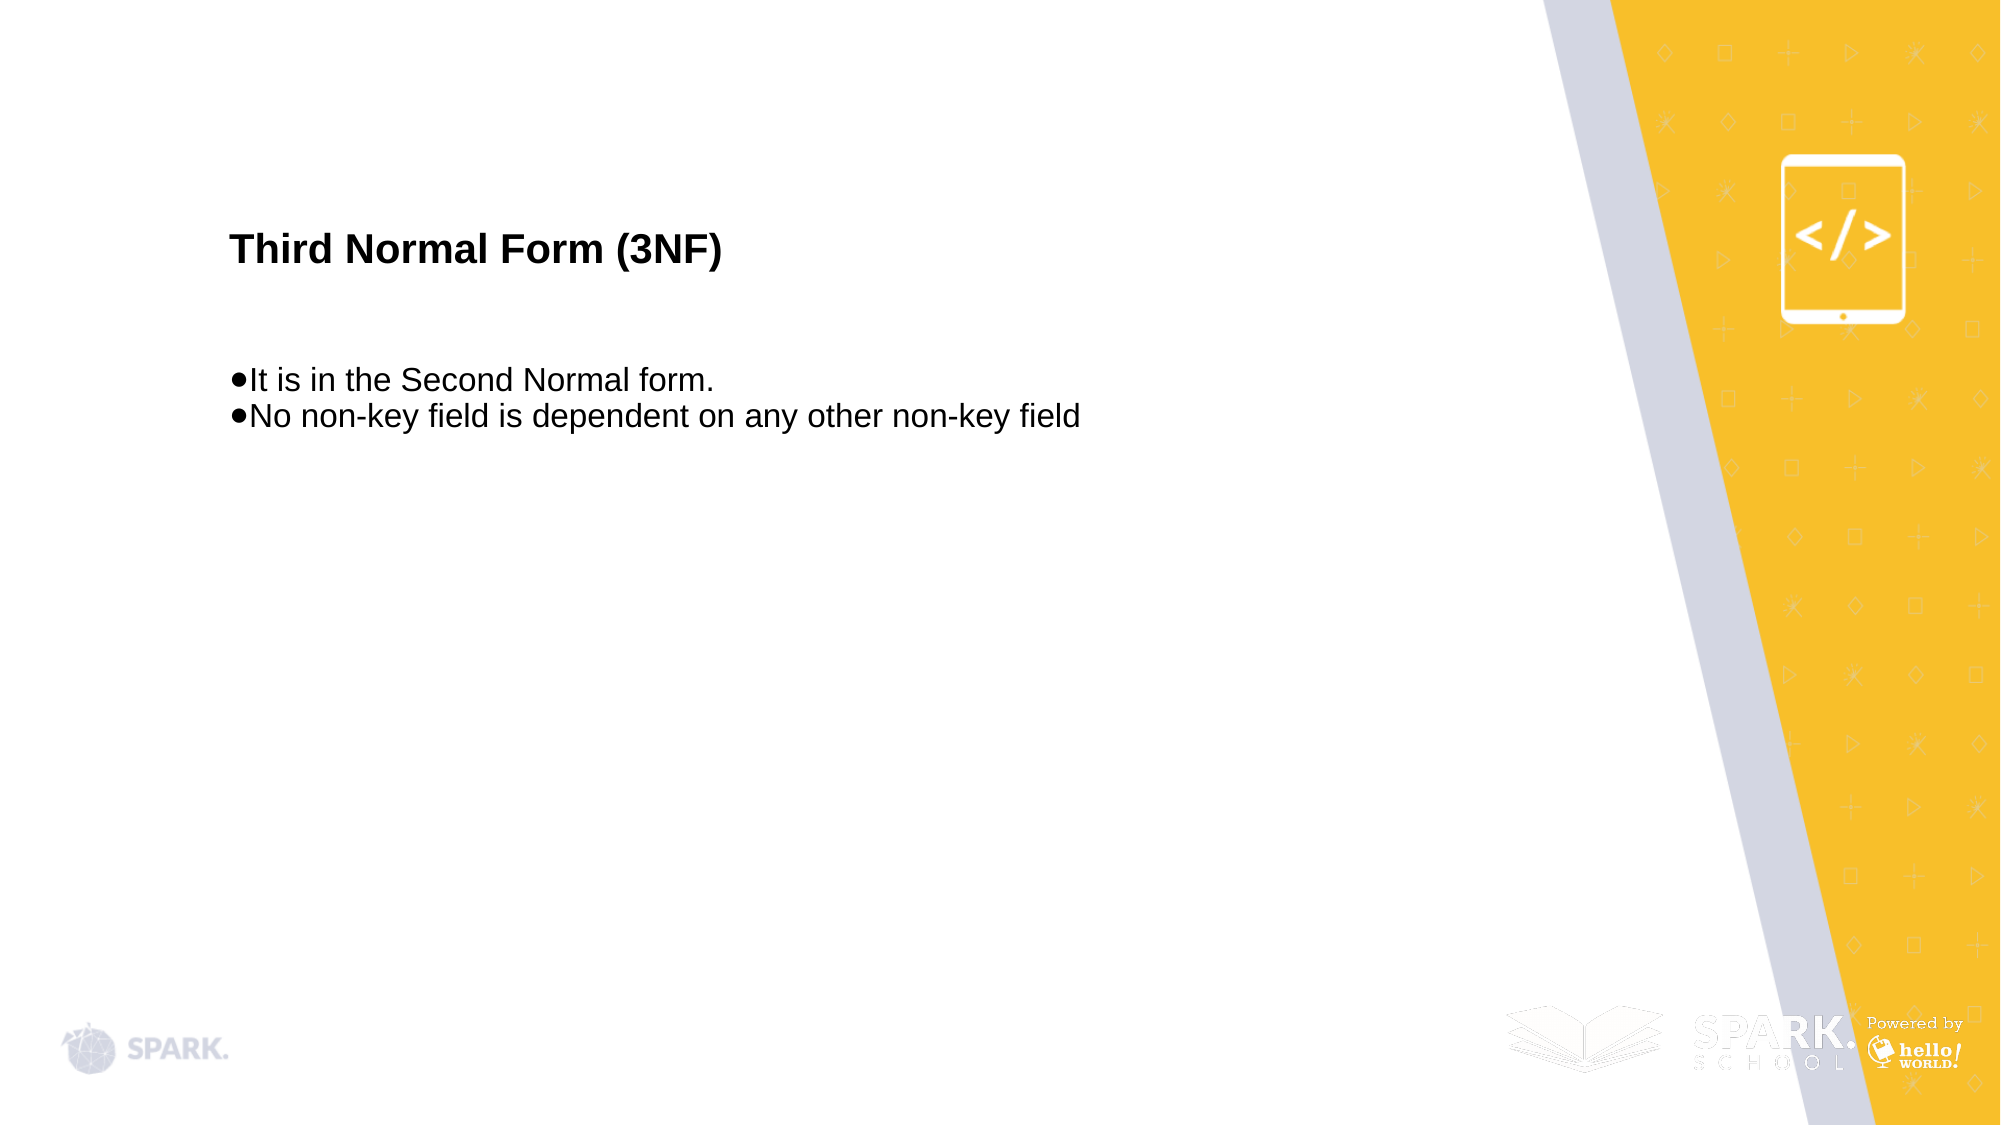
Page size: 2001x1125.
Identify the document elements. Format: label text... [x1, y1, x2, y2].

picture [0, 0, 2001, 1125]
text_box It is in the Second Normal form. No non-key field is dependent on any other non-key field [214, 313, 1629, 872]
text_box Third Normal Form (3NF) [214, 190, 1373, 304]
